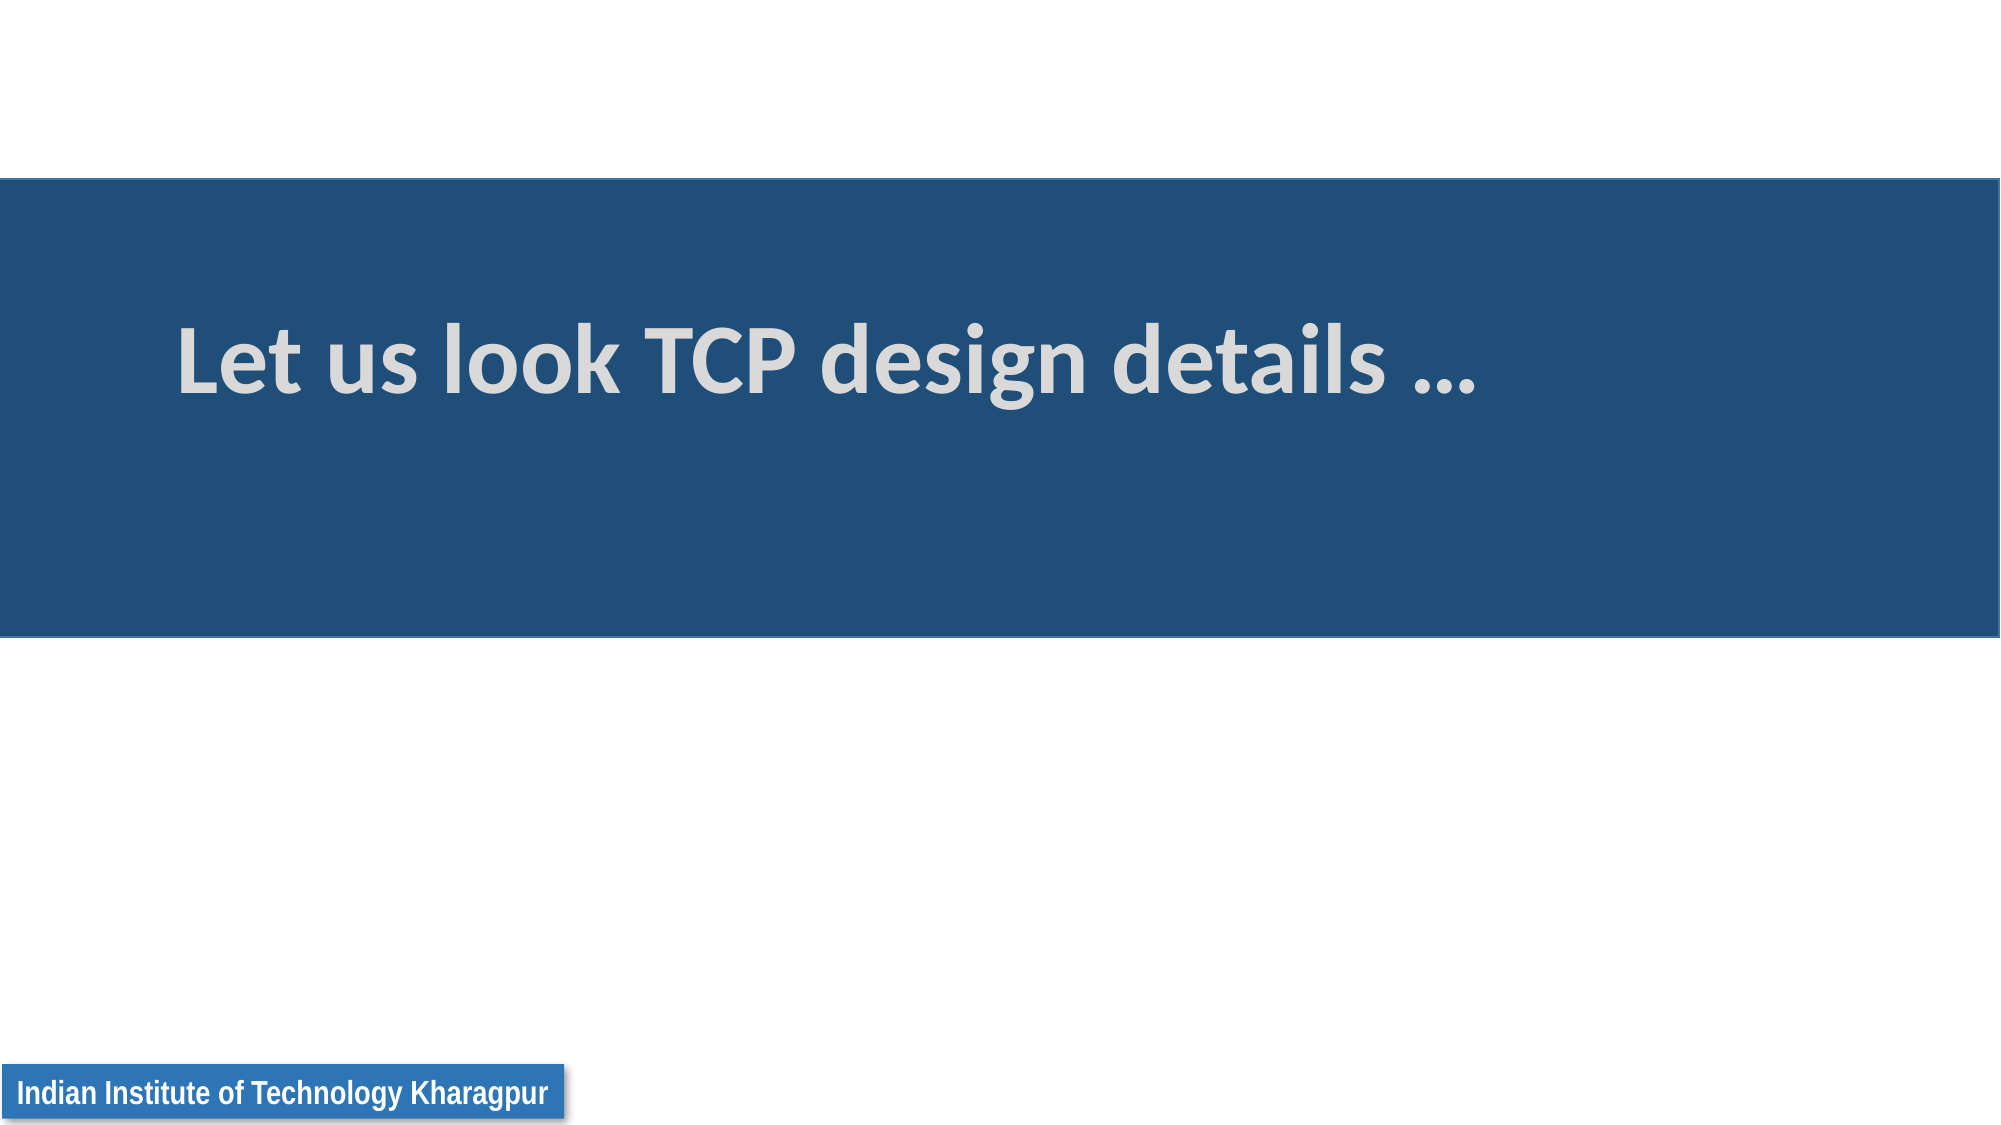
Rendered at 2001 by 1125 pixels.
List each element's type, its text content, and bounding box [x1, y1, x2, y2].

list Let us look TCP design details … [161, 300, 1887, 547]
